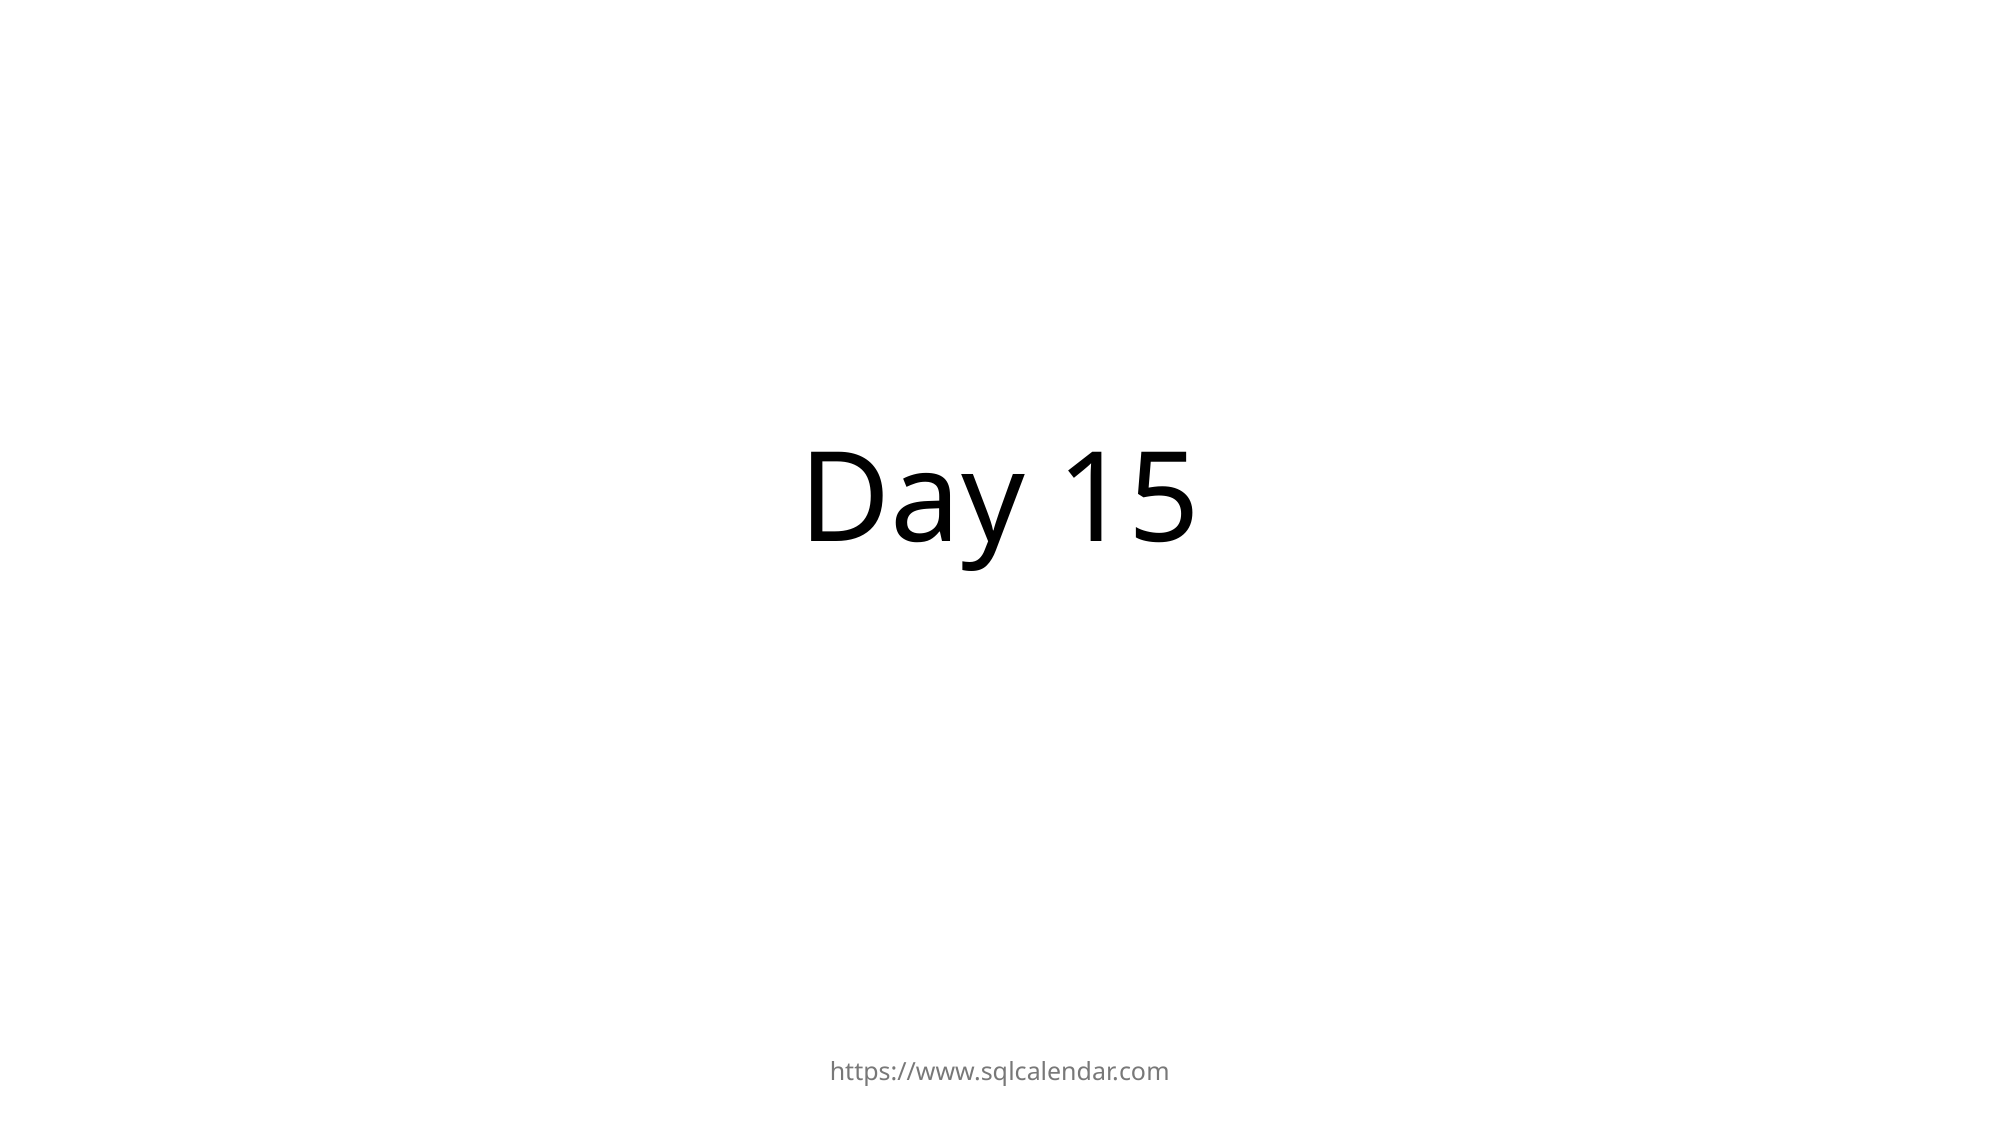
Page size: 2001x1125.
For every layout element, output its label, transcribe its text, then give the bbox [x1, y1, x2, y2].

footer https://www.sqlcalendar.com [662, 1042, 1338, 1103]
title Day 15 [249, 184, 1750, 576]
